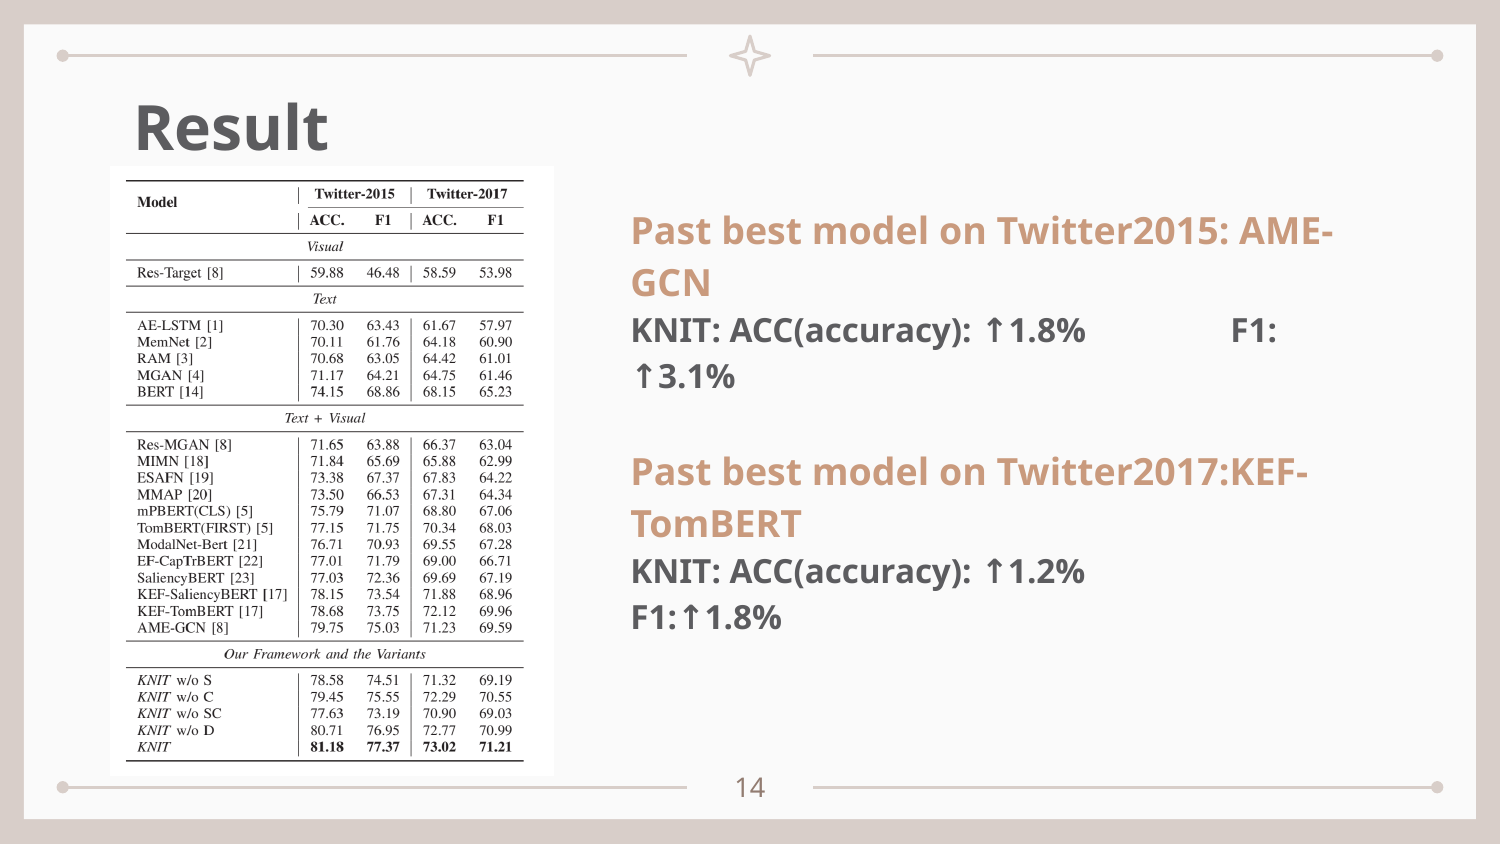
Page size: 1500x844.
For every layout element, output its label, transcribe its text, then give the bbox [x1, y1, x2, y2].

text_box Past best model on Twitter2015: AME-GCN KNIT: ACC(accuracy): ↑1.8% F1: ↑3.1% Past best model on Twitter2017:KEF-TomBERT KNIT: ACC(accuracy): ↑1.2% F1:↑1.8% ACC = (TP + TN) / (TP + TN + FP + FN) F1 = 2 * (Precision * Recall) / (Precision + Recall) [615, 185, 1382, 728]
picture [109, 166, 554, 776]
title Result [118, 72, 1382, 167]
slide_number 14 [705, 755, 795, 810]
